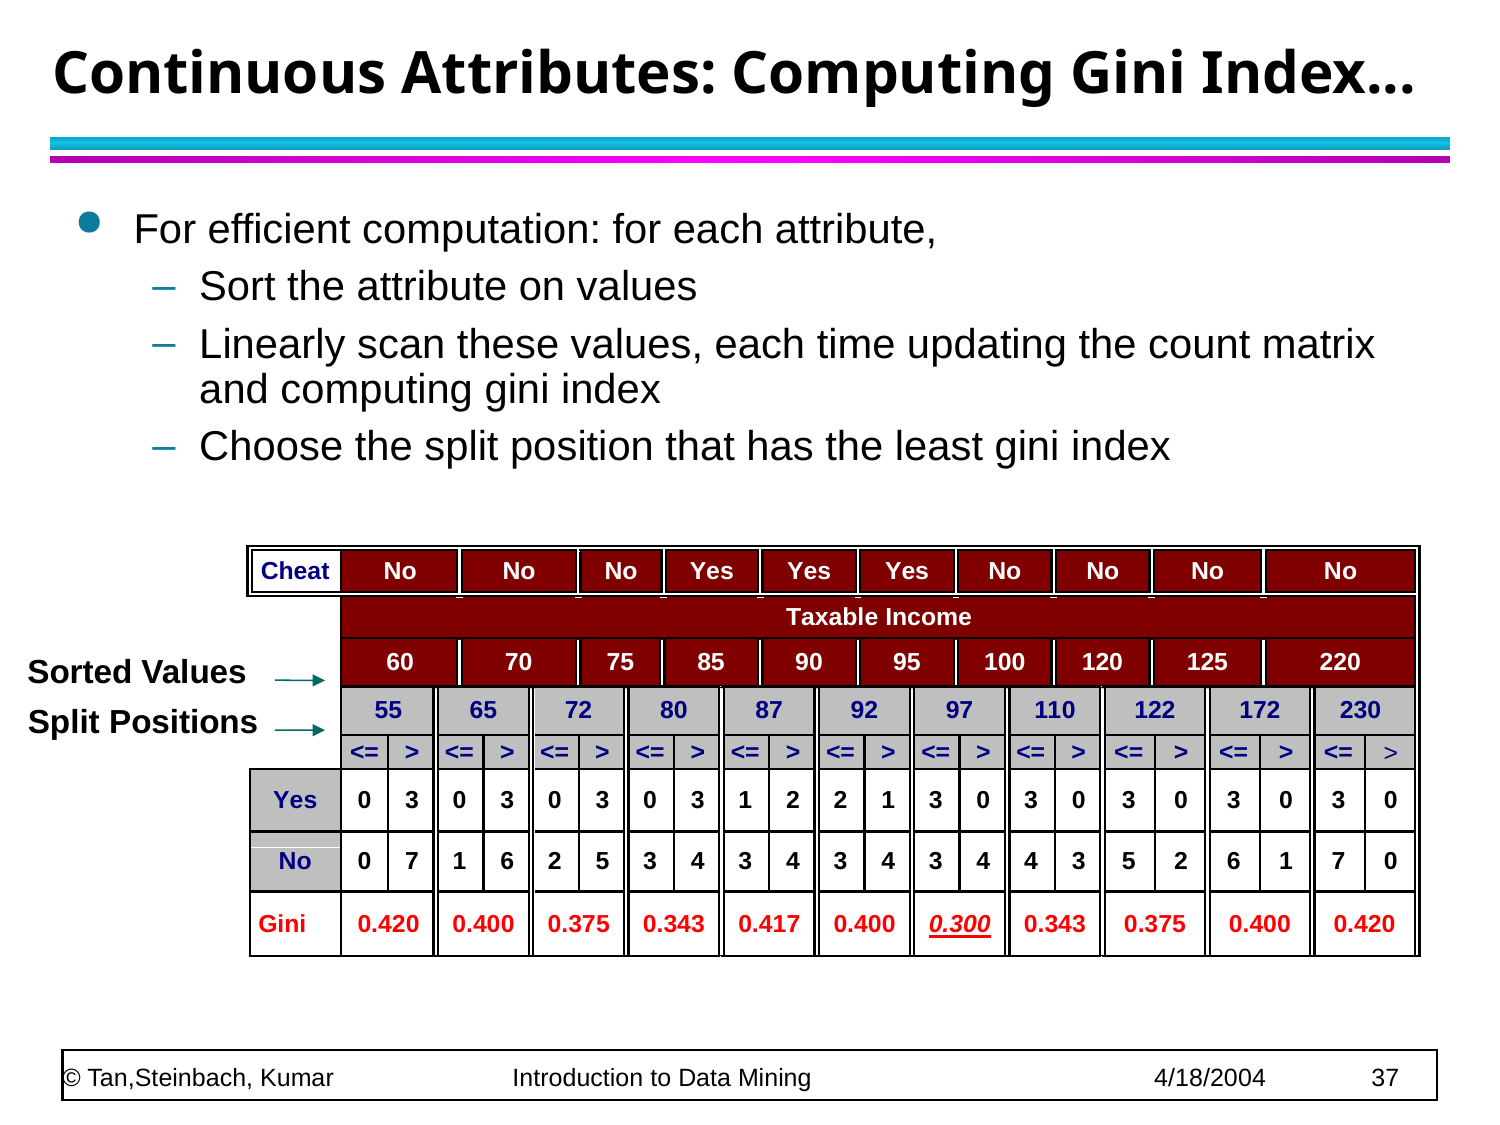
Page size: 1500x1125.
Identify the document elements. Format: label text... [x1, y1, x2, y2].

title Continuous Attributes: Computing Gini Index... [36, 24, 1463, 113]
list For efficient computation: for each attribute, Sort the attribute on values Linearly scan these values, each time updating the count matrix and computing gini index Choose the split position that has the least gini index [61, 199, 1405, 451]
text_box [12, 544, 1500, 976]
